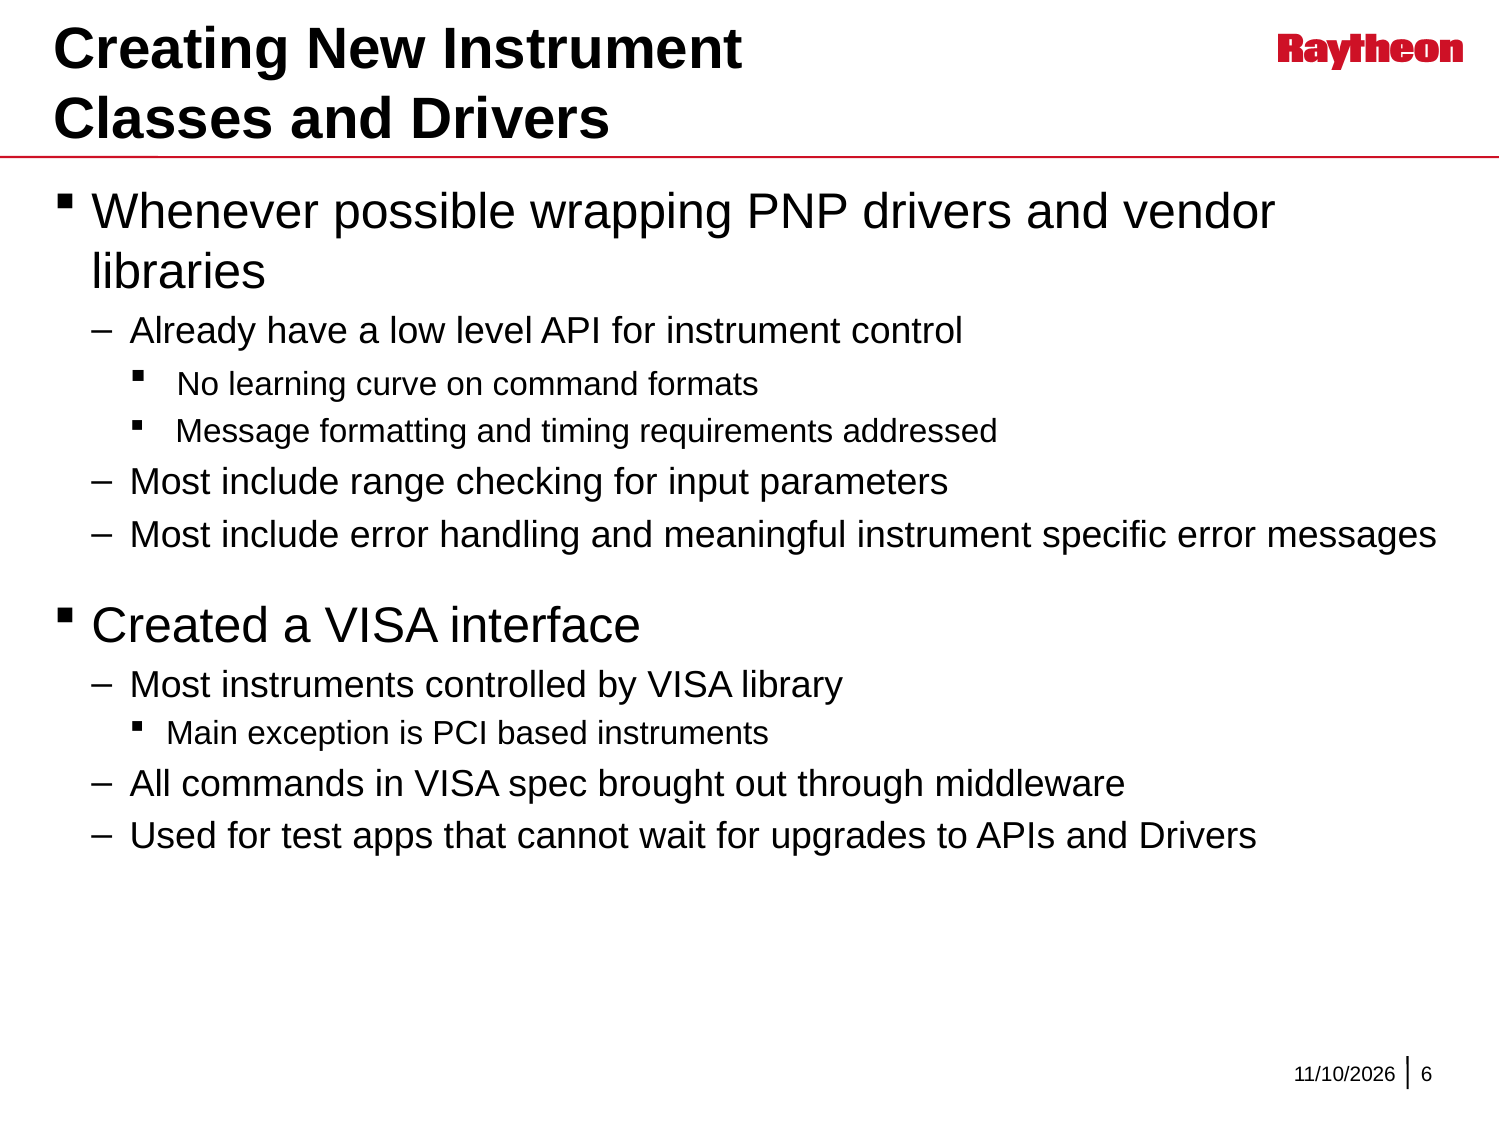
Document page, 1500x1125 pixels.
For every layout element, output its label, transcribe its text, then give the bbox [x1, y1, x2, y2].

list Whenever possible wrapping PNP drivers and vendor libraries Already have a low level API for instrument control No learning curve on command formats Message formatting and timing requirements addressed Most include range checking for input parameters Most include error handling and meaningful instrument specific error messages Created a VISA interface Most instruments controlled by VISA library Main exception is PCI based instruments All commands in VISA spec brought out through middleware Used for test apps that cannot wait for upgrades to APIs and Drivers [38, 170, 1461, 1066]
title Creating New Instrument Classes and Drivers [38, 45, 1225, 158]
slide_number 6 [1420, 1042, 1490, 1103]
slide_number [1045, 1042, 1396, 1103]
picture [1278, 33, 1463, 70]
